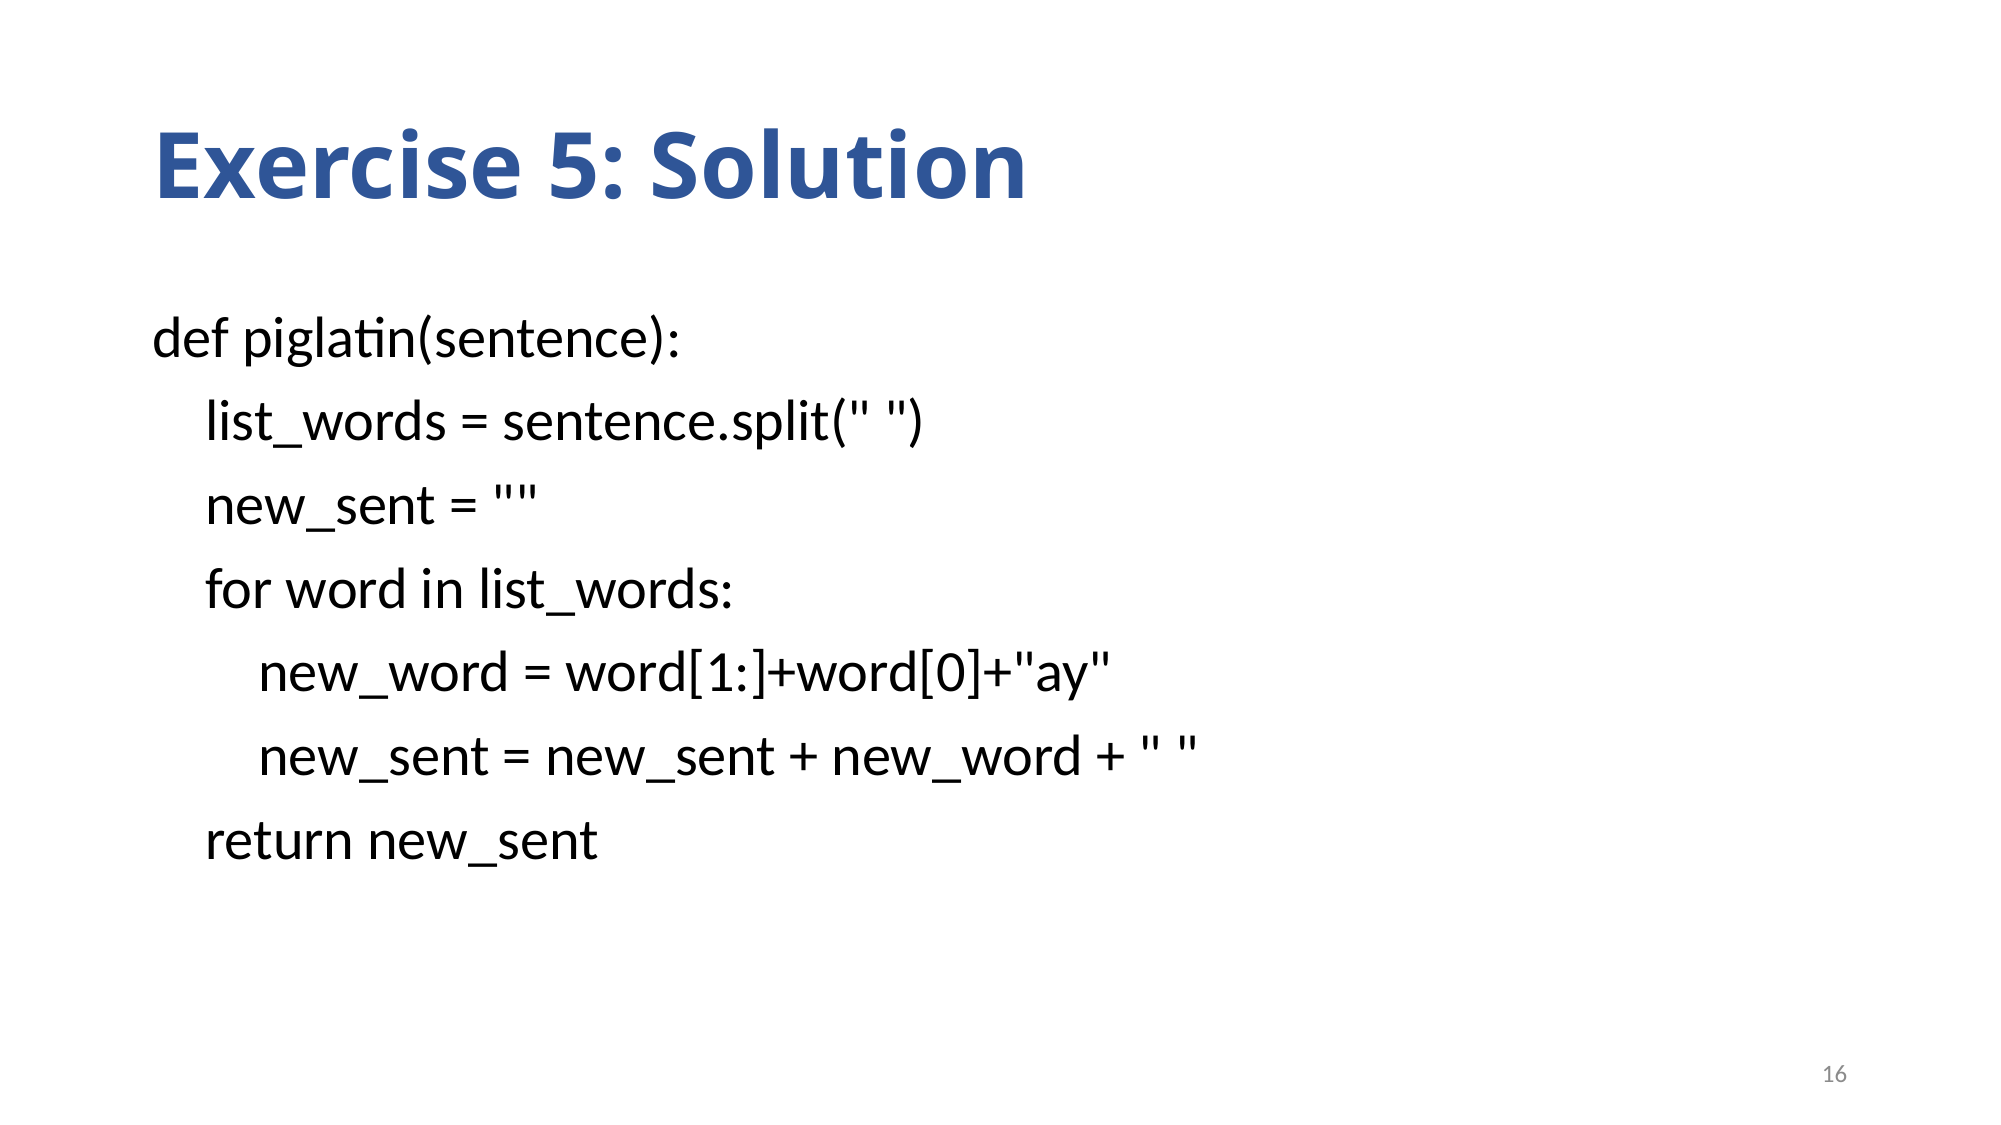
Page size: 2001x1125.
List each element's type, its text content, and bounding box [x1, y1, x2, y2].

title Exercise 5: Solution [137, 59, 1863, 278]
slide_number 16 [1412, 1042, 1863, 1103]
list def piglatin(sentence): list_words = sentence.split(" ") new_sent = "" for word in list_words: new_word = word[1:]+word[0]+"ay" new_sent = new_sent + new_word + " " return new_sent [137, 299, 1863, 1014]
